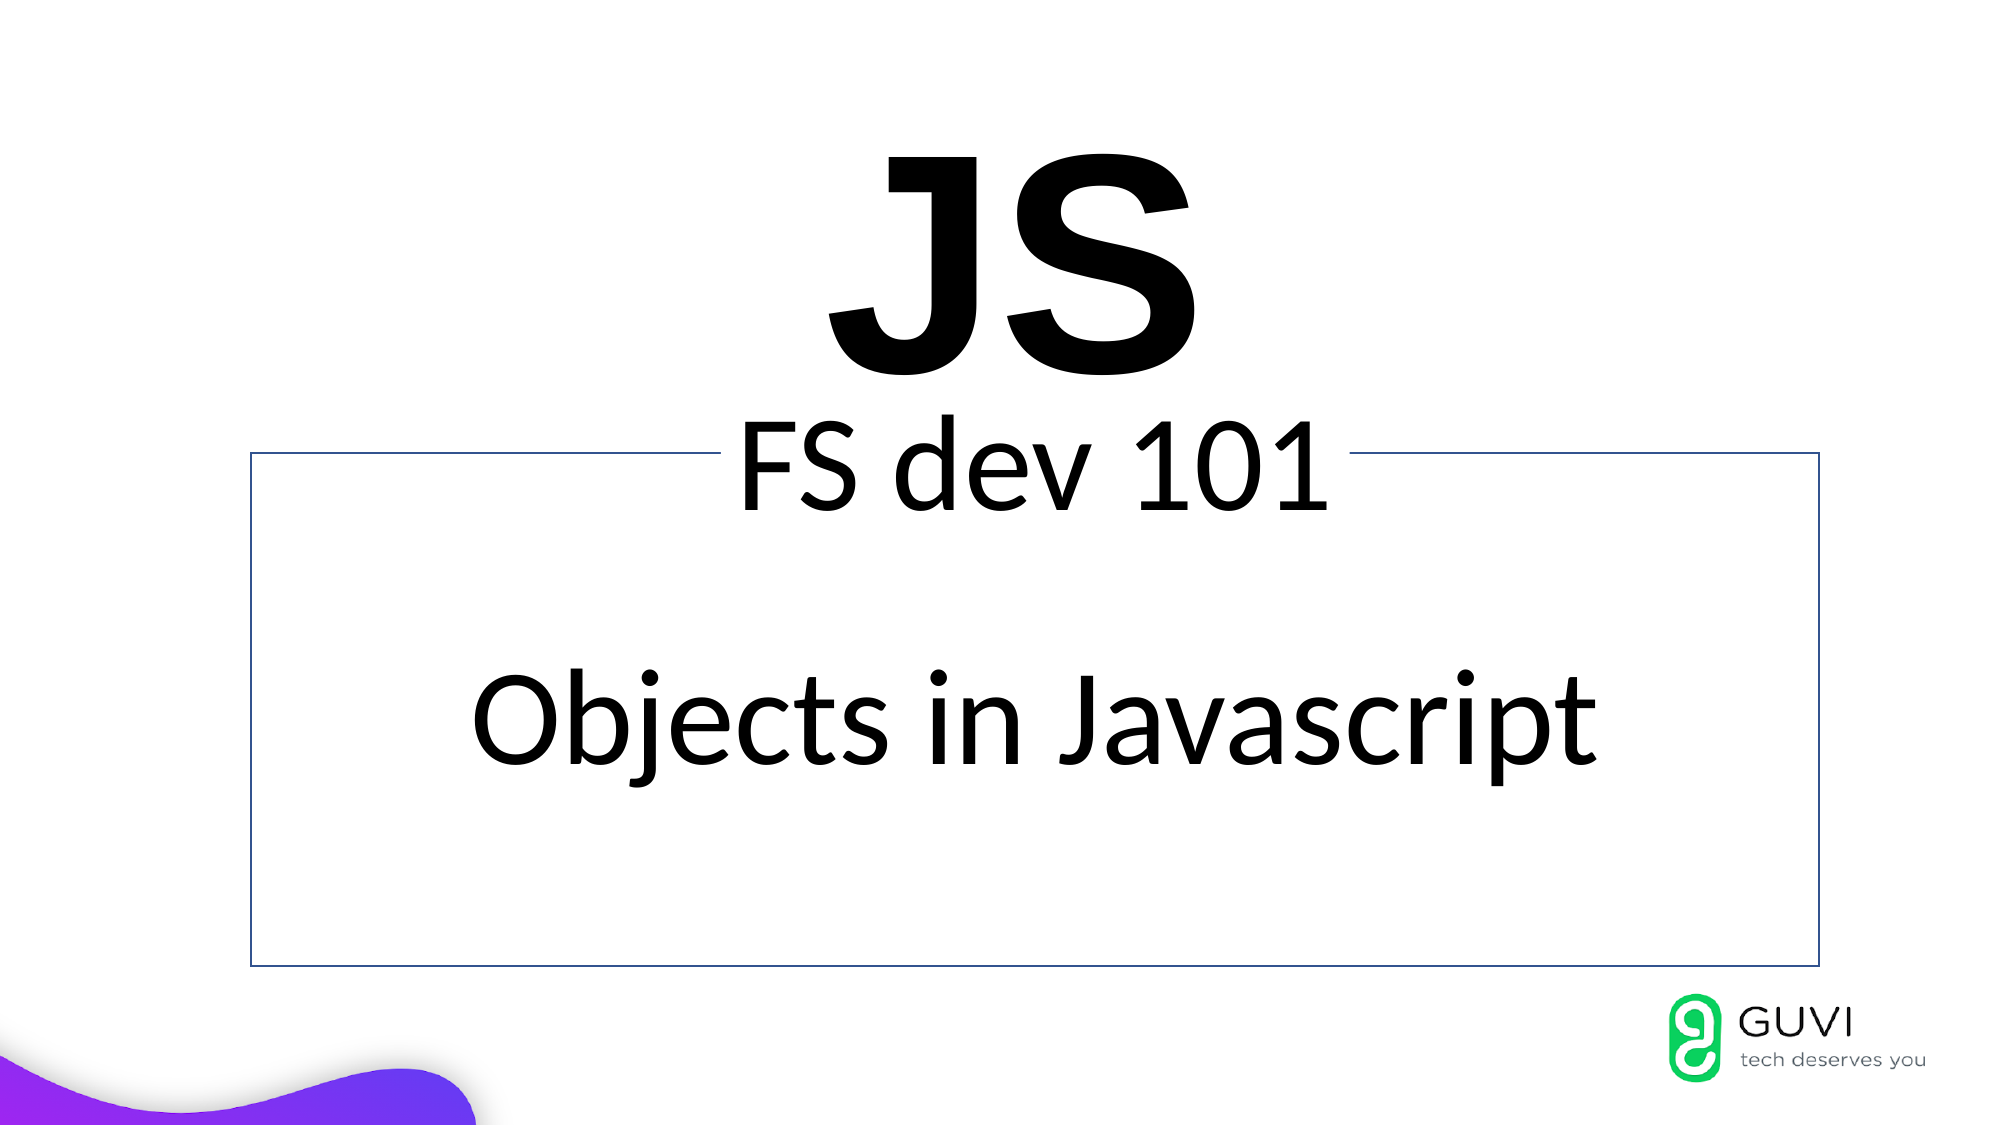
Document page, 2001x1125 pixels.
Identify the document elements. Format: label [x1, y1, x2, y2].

text_box [251, 452, 1820, 967]
picture [0, 0, 2000, 1125]
